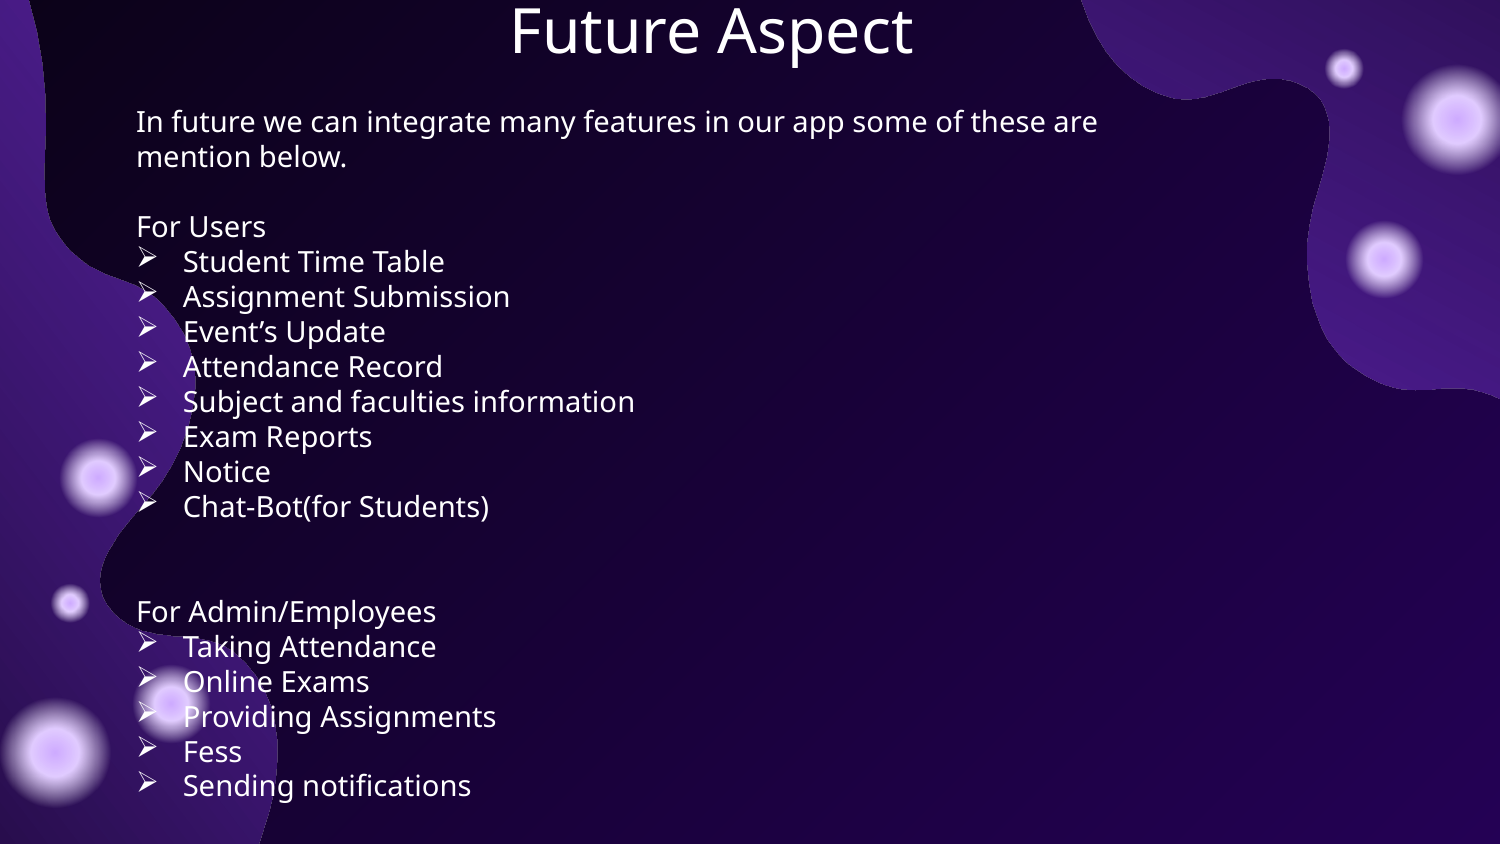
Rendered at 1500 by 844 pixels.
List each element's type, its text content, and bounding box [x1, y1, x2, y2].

title Future Aspect [412, 9, 1012, 62]
text_box In future we can integrate many features in our app some of these are mention below. For Users Student Time Table Assignment Submission Event’s Update Attendance Record Subject and faculties information Exam Reports Notice Chat-Bot(for Students) For Admin/Employees Taking Attendance Online Exams Providing Assignments Fess Sending notifications [121, 96, 1222, 844]
